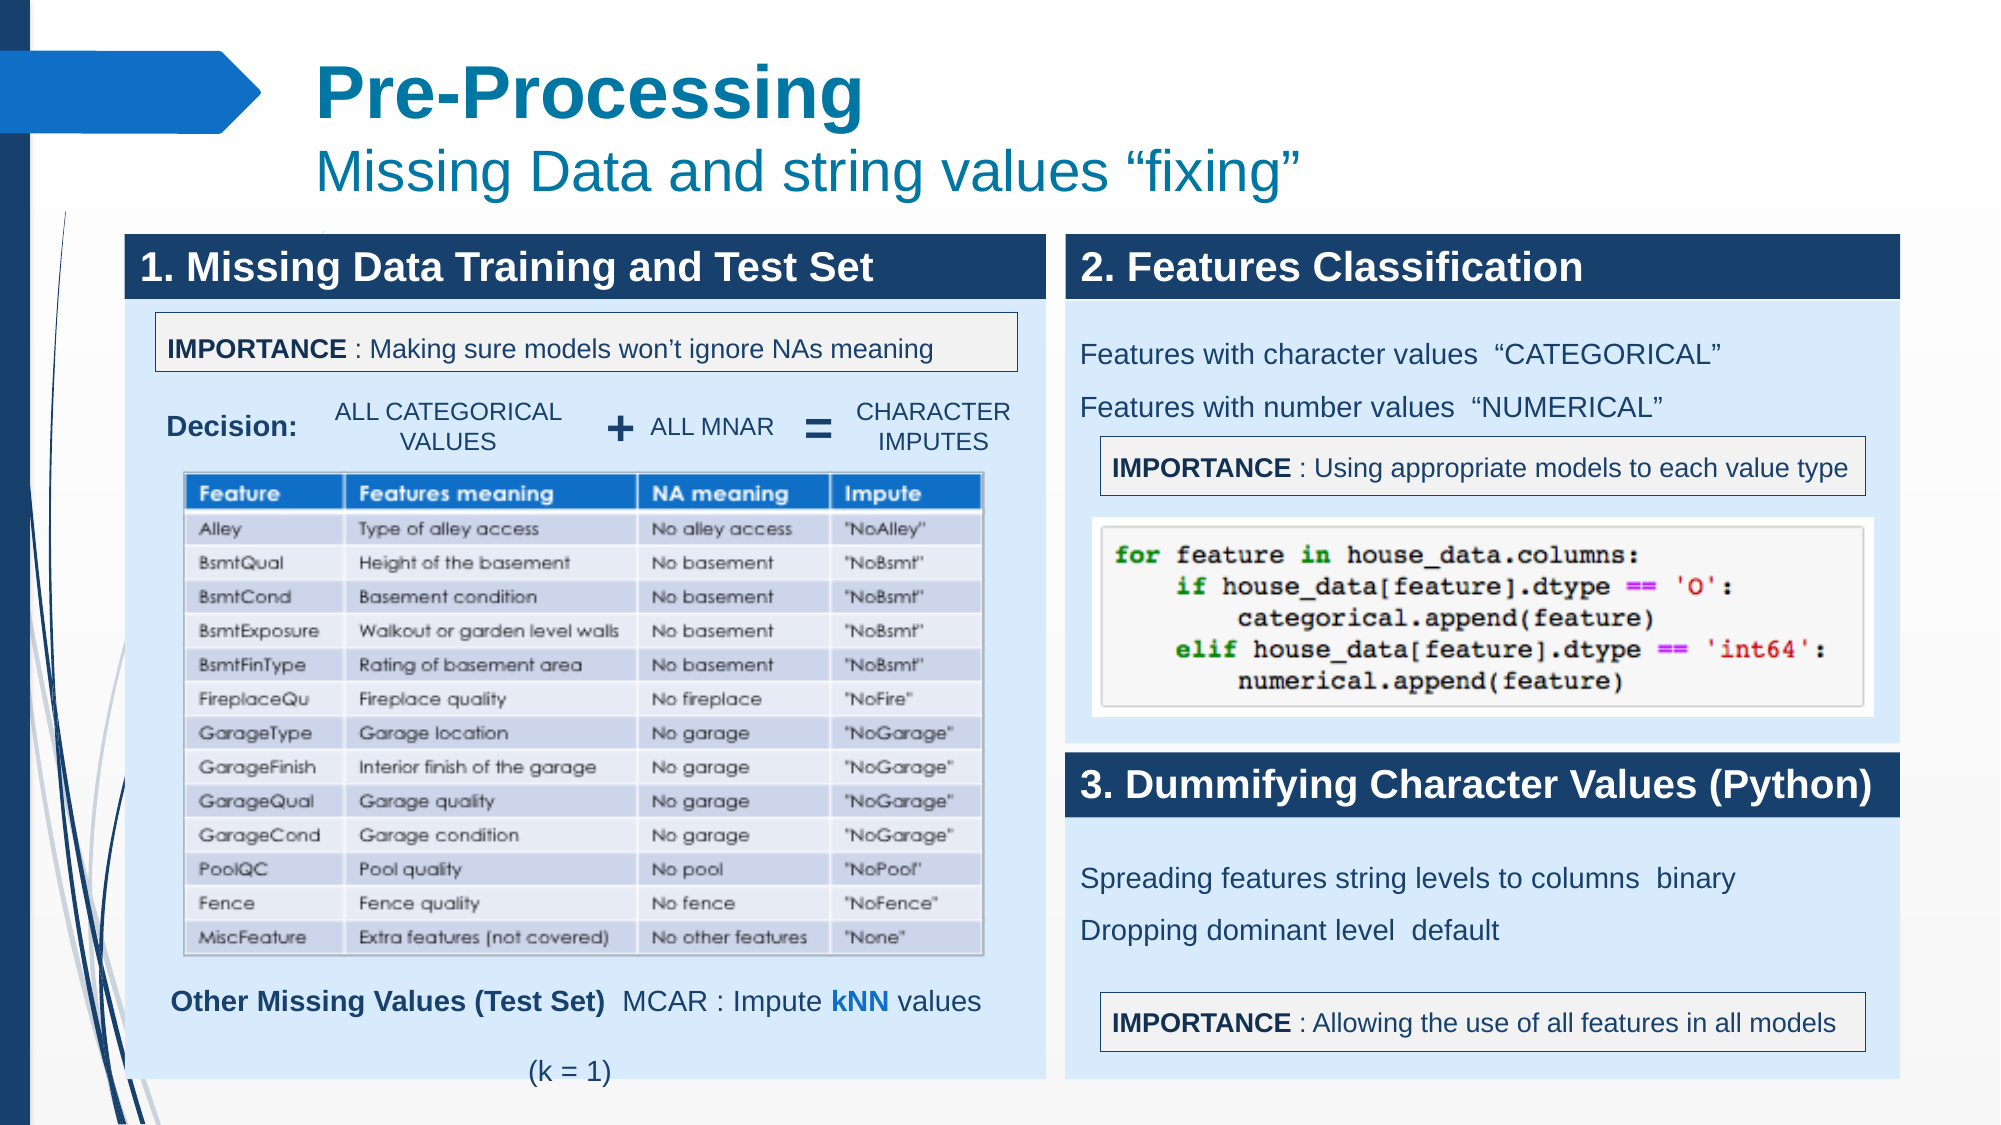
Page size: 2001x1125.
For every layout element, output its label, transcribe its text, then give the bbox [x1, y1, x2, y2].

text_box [104, 385, 1047, 465]
picture [183, 471, 988, 959]
text_box 3. Dummifying Character Values (Python) [1065, 752, 1900, 818]
title Pre-Processing Missing Data and string values “fixing” [300, 35, 1547, 246]
text_box [1064, 299, 1901, 745]
picture [1092, 517, 1875, 718]
text_box IMPORTANCE : Allowing the use of all features in all models [1100, 992, 1866, 1052]
text_box 1. Missing Data Training and Test Set [124, 234, 1046, 299]
text_box 2. Features Classification [1065, 234, 1901, 299]
text_box IMPORTANCE : Making sure models won’t ignore NAs meaning [155, 312, 1018, 372]
text_box [123, 472, 1047, 1080]
text_box IMPORTANCE : Using appropriate models to each value type [1100, 436, 1866, 496]
text_box [1064, 816, 1901, 1081]
text_box [123, 296, 1047, 385]
